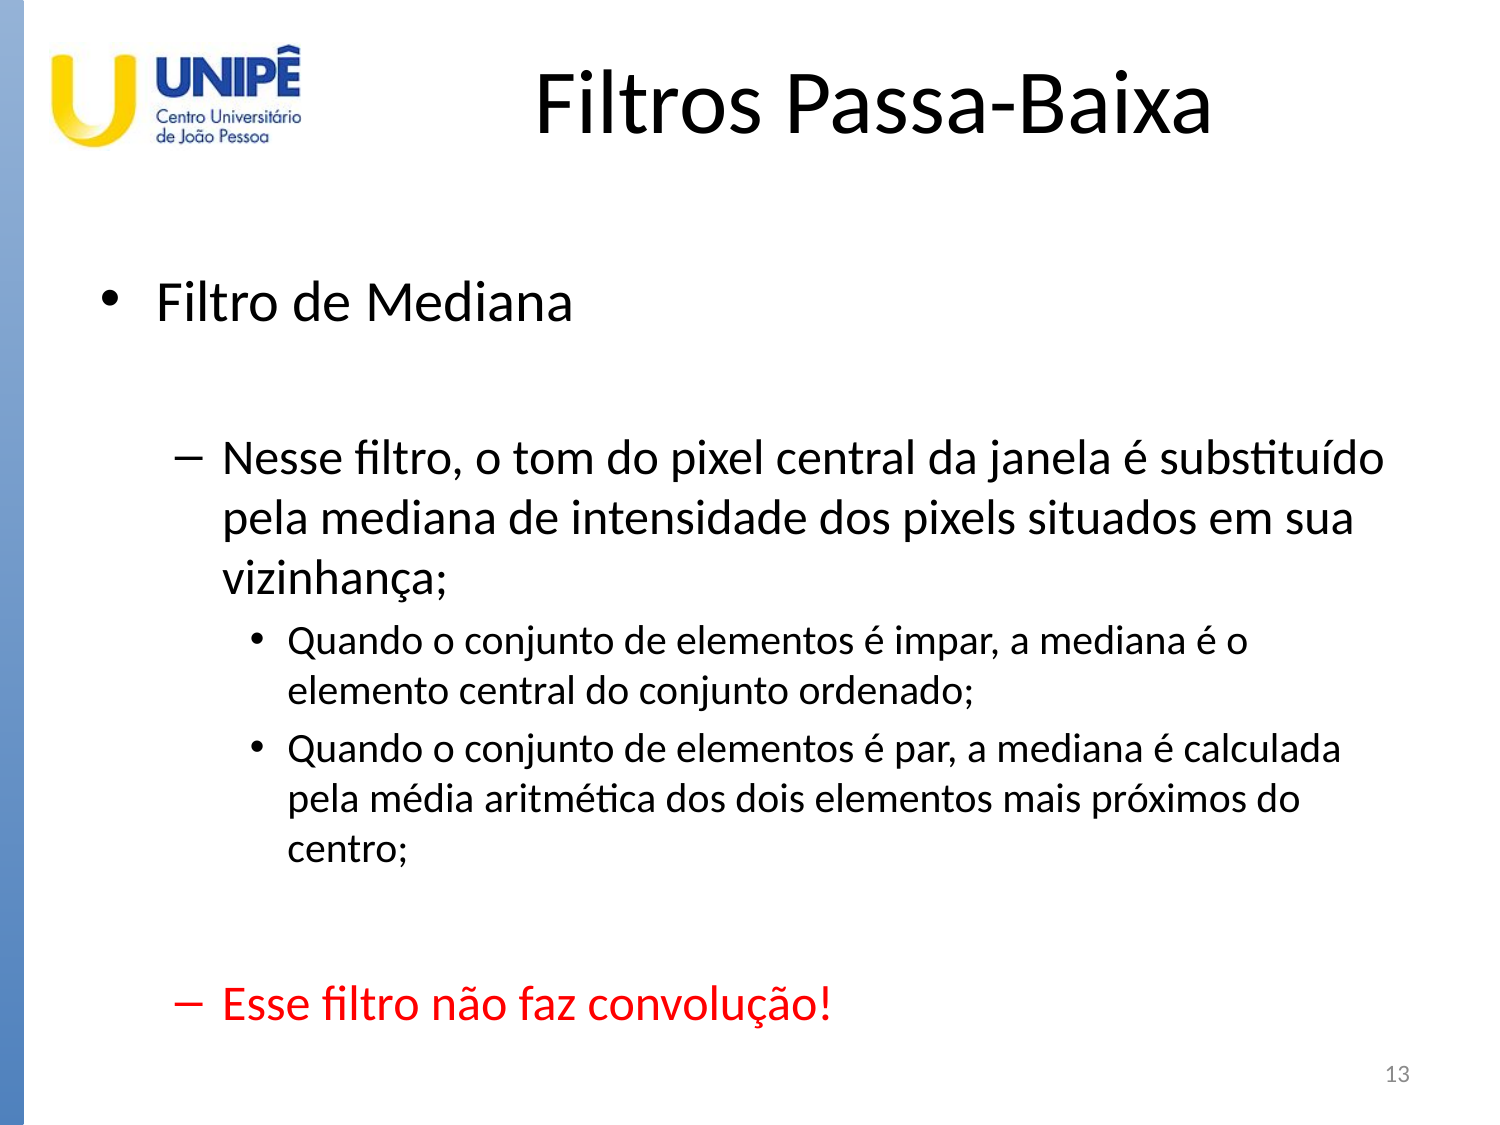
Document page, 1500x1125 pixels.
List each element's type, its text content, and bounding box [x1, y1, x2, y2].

slide_number 13 [1074, 1042, 1425, 1103]
picture [49, 42, 302, 151]
list Filtro de Mediana Nesse filtro, o tom do pixel central da janela é substituído pela mediana de intensidade dos pixels situados em sua vizinhança; Quando o conjunto de elementos é impar, a mediana é o elemento central do conjunto ordenado; Quando o conjunto de elementos é par, a mediana é calculada pela média aritmética dos dois elementos mais próximos do centro; Esse filtro não faz convolução! [85, 255, 1425, 998]
title Filtros Passa-Baixa [324, 19, 1425, 174]
